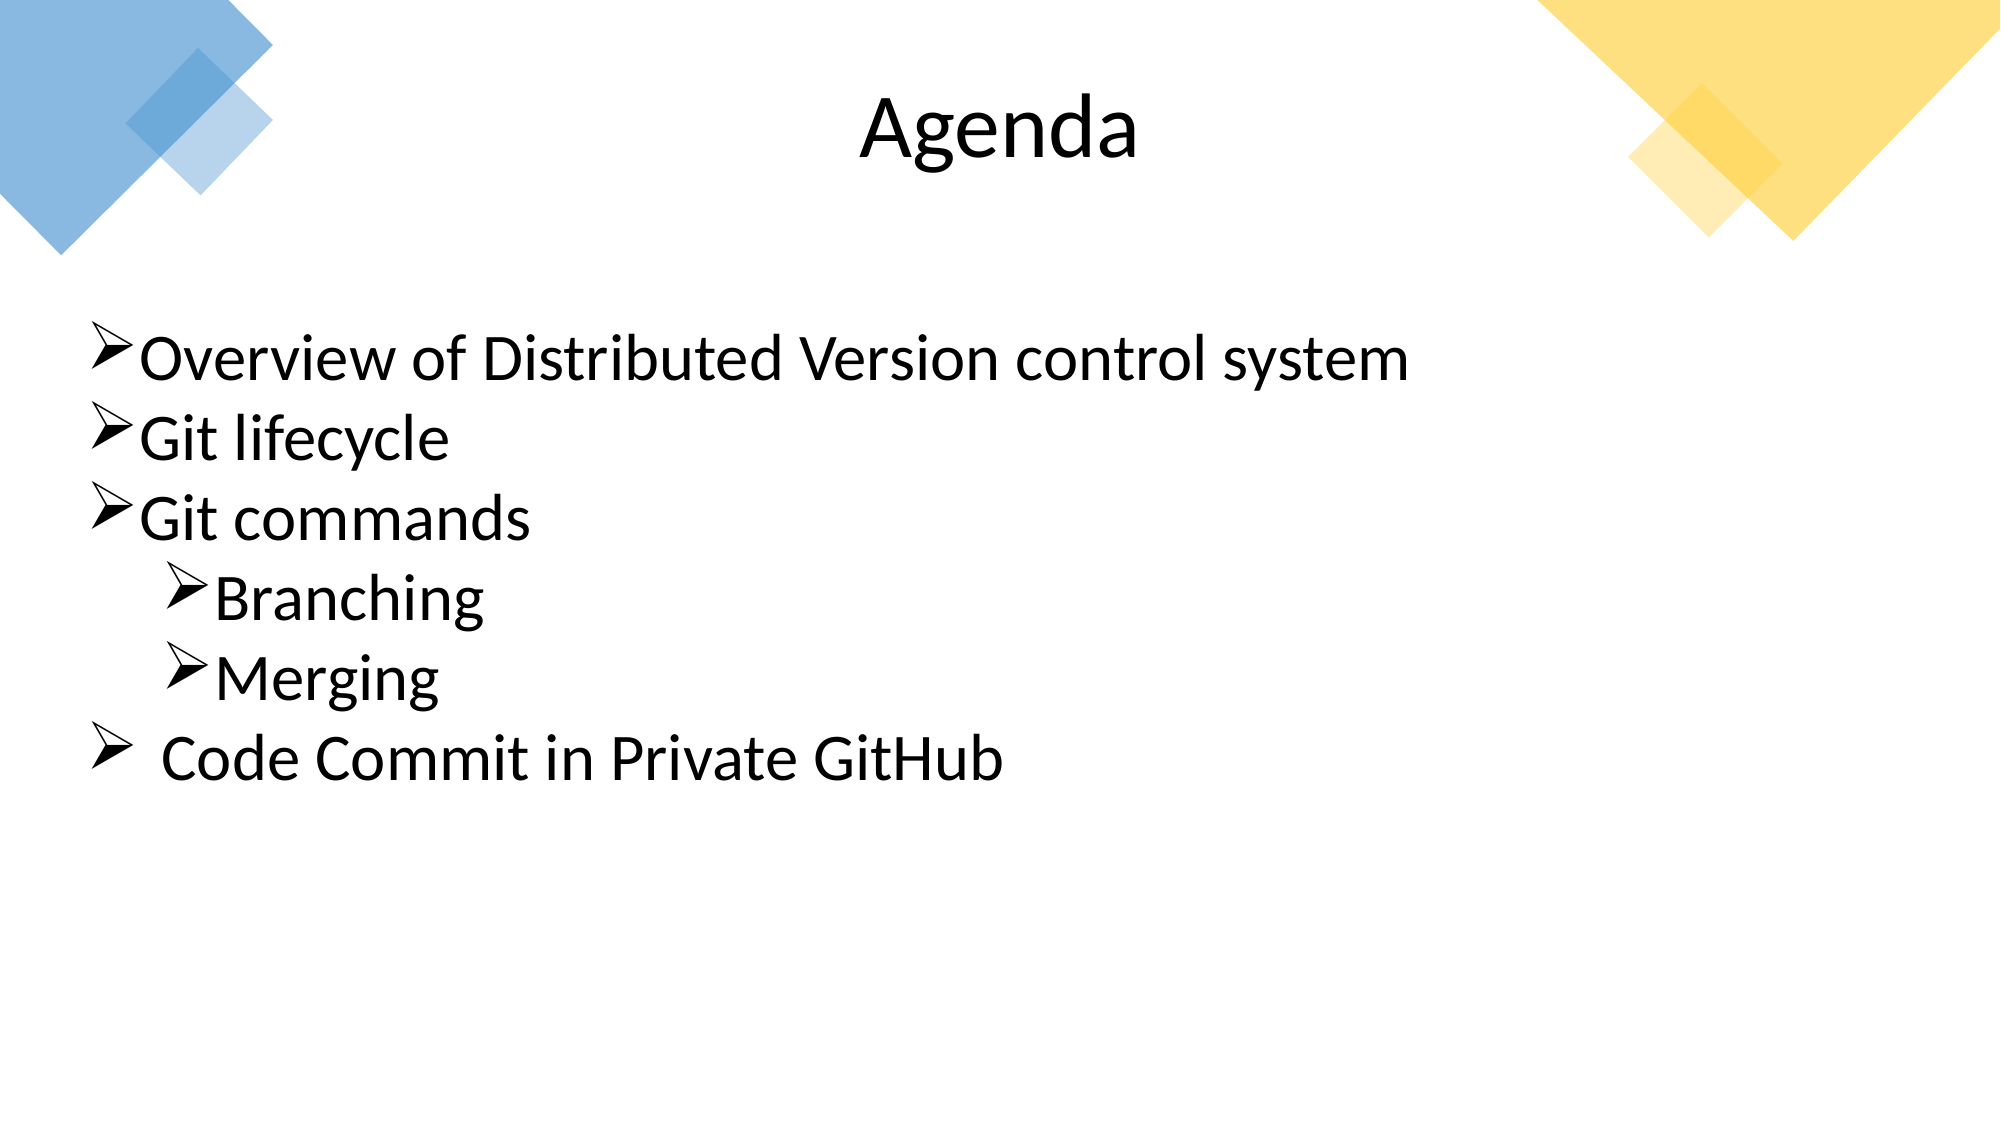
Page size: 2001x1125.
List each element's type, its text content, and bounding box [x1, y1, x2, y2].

text_box Overview of Distributed Version control system Git lifecycle Git commands Branching Merging Code Commit in Private GitHub [71, 306, 1525, 892]
text_box Agenda [0, 58, 2000, 183]
